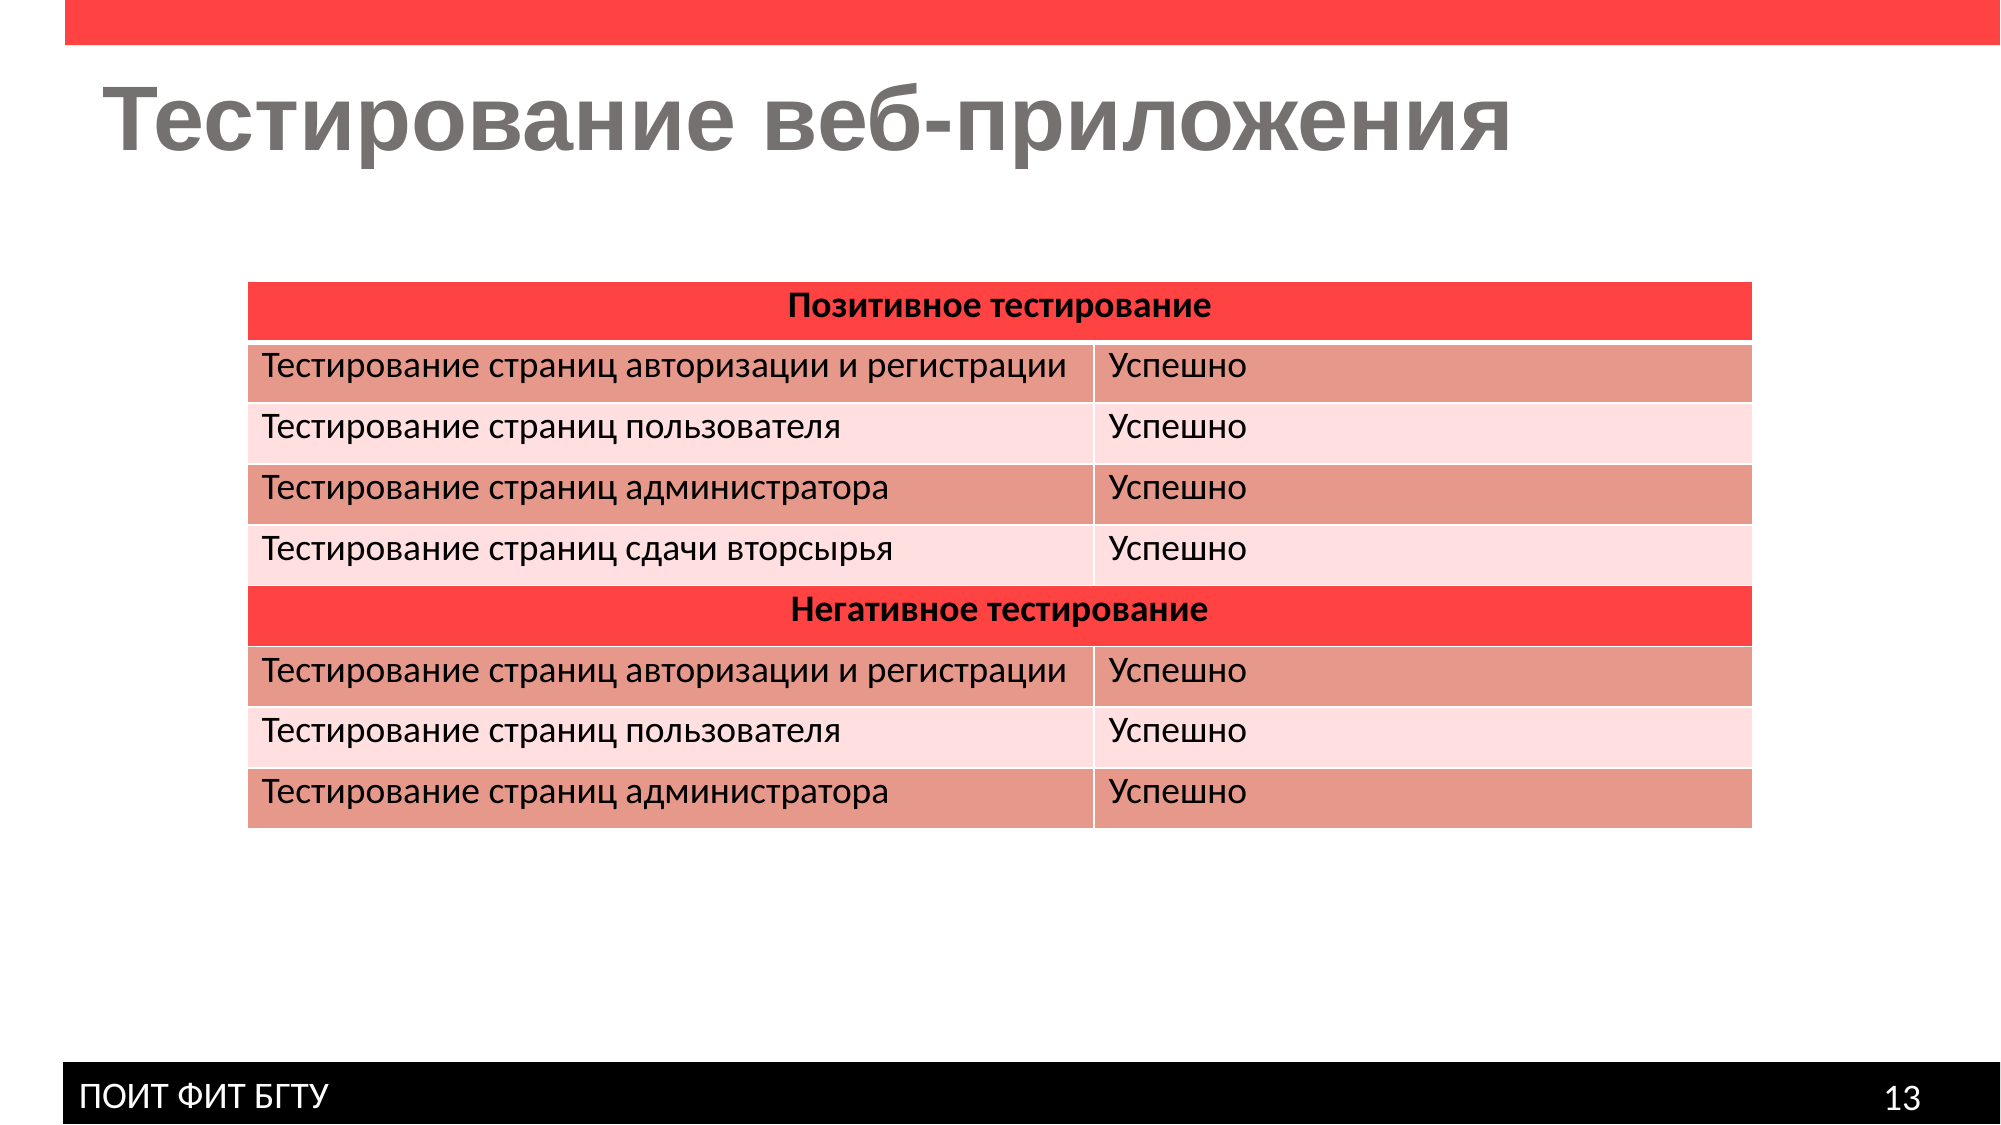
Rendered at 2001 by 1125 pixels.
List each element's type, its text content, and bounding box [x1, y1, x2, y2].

table_cell Тестирование страниц авторизации и регистрации [248, 647, 1093, 706]
text_box Тестирование веб-приложения [87, 63, 1872, 282]
table_cell Успешно [1095, 404, 1752, 463]
table_cell Тестирование страниц пользователя [248, 708, 1093, 767]
table_cell Успешно [1095, 526, 1752, 585]
table_cell Успешно [1095, 465, 1752, 524]
table_cell Успешно [1095, 708, 1752, 767]
table_cell Успешно [1095, 769, 1752, 828]
table_cell Тестирование страниц пользователя [248, 404, 1093, 463]
table_header Позитивное тестирование [248, 282, 1752, 340]
table_cell Успешно [1095, 345, 1752, 402]
table_cell Успешно [1095, 647, 1752, 706]
table_cell Тестирование страниц администратора [248, 465, 1093, 524]
table_cell Тестирование страниц сдачи вторсырья [248, 526, 1093, 585]
table_cell Тестирование страниц авторизации и регистрации [248, 345, 1093, 402]
table_cell Негативное тестирование [248, 586, 1752, 646]
table_cell Тестирование страниц администратора [248, 769, 1093, 828]
